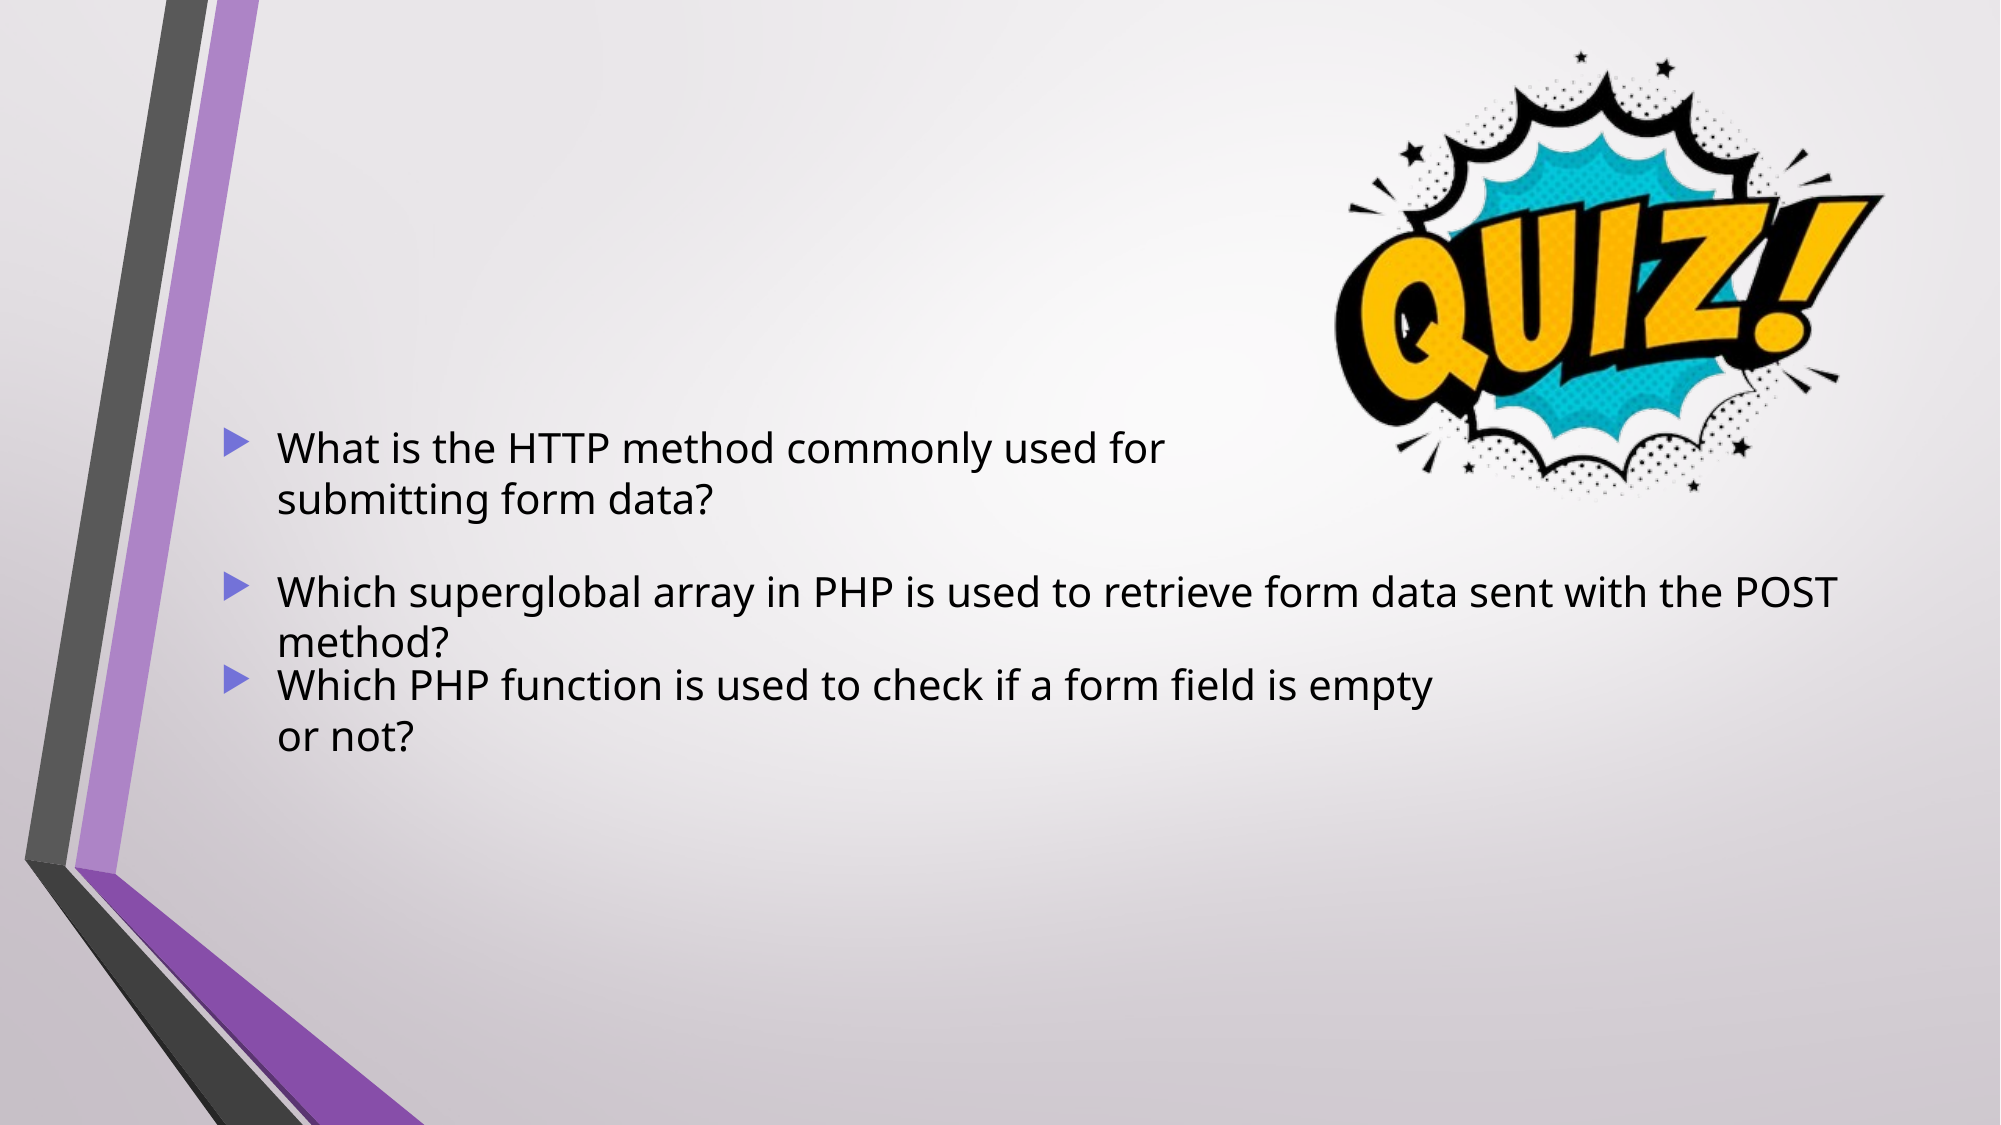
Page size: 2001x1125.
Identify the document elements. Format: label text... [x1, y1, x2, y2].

text_box Which PHP function is used to check if a form field is empty or not? [205, 651, 1479, 767]
text_box Which superglobal array in PHP is used to retrieve form data sent with the POST method? [205, 558, 1933, 674]
picture [1255, 17, 1949, 532]
text_box What is the HTTP method commonly used for submitting form data? [205, 414, 1255, 530]
